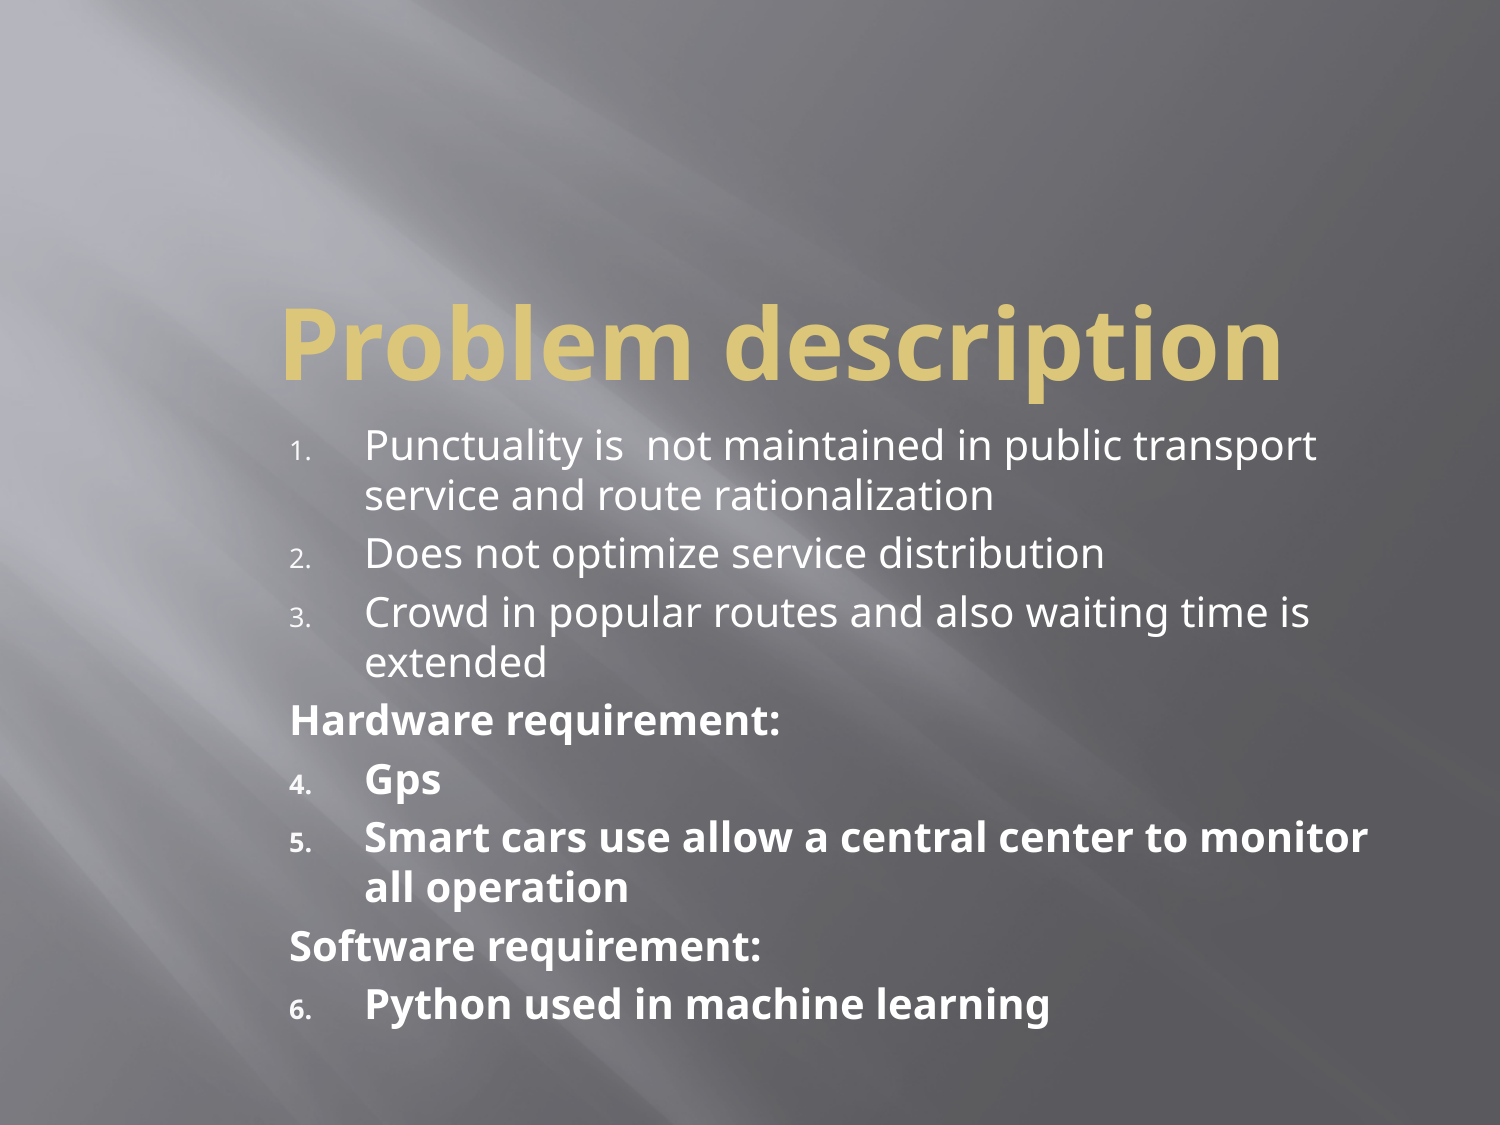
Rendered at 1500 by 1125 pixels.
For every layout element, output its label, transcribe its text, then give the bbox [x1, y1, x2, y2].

list Punctuality is not maintained in public transport service and route rationalization Does not optimize service distribution Crowd in popular routes and also waiting time is extended Hardware requirement: Gps Smart cars use allow a central center to monitor all operation Software requirement: Python used in machine learning [262, 411, 1425, 1090]
title Problem description [262, 99, 1425, 400]
